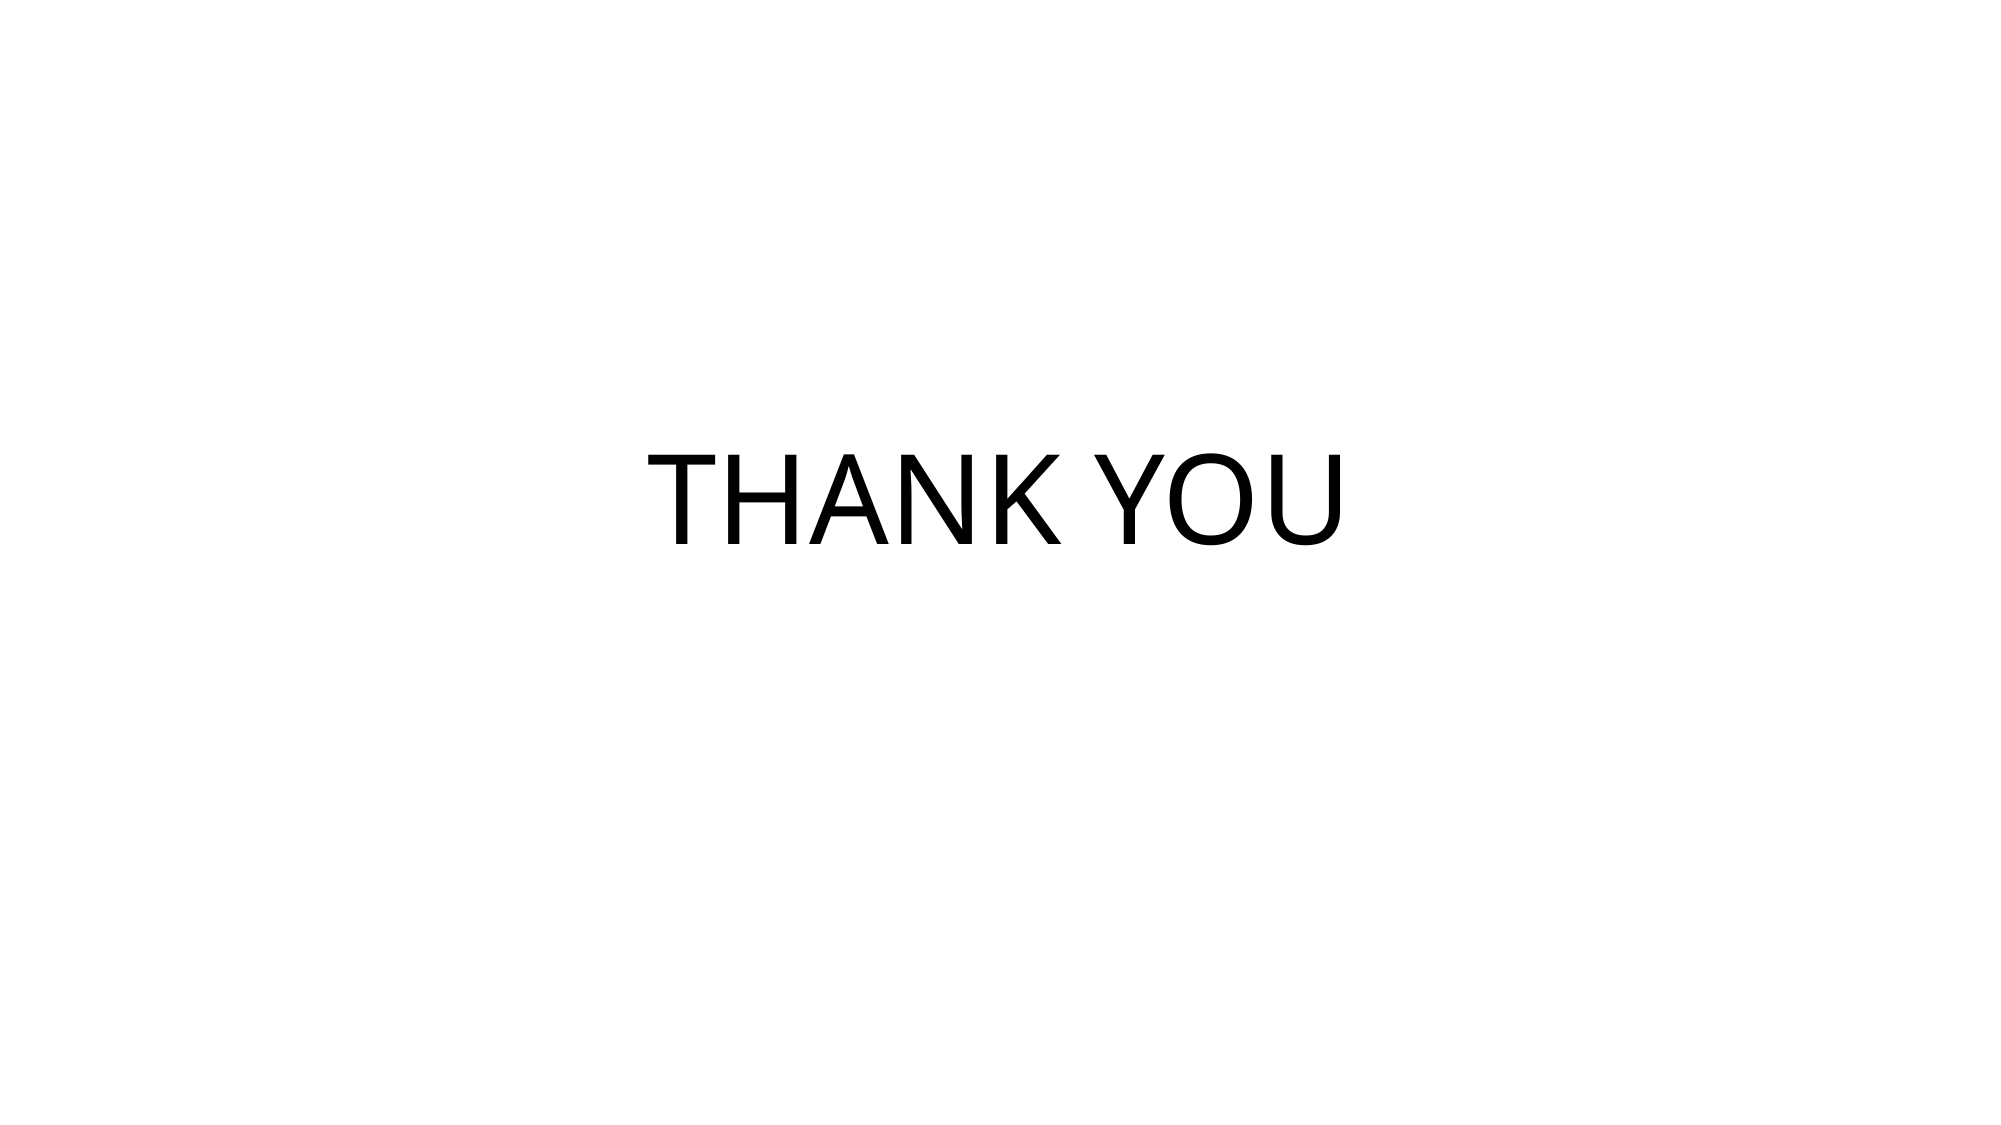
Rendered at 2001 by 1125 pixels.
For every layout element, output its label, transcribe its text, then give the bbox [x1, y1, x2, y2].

title THANK YOU [249, 187, 1750, 580]
